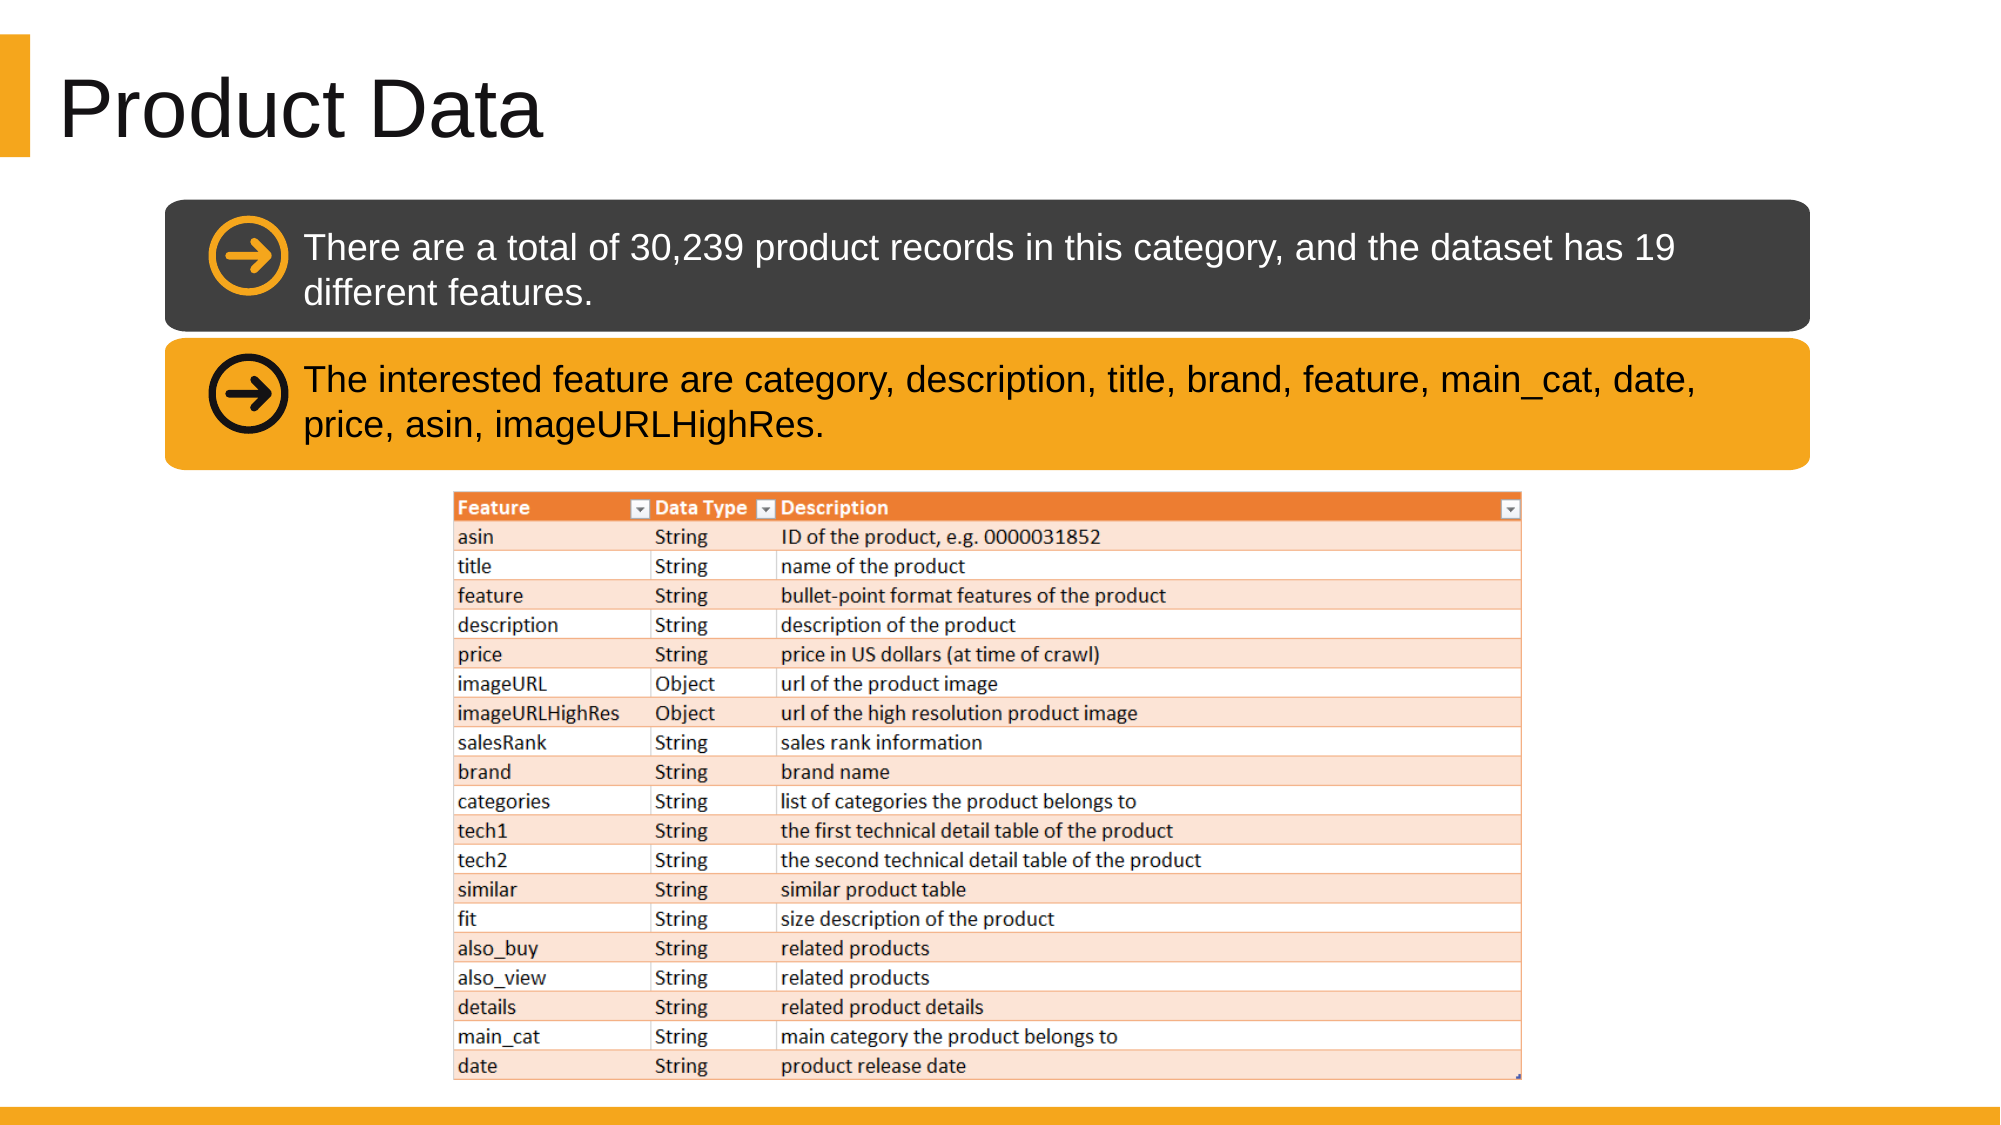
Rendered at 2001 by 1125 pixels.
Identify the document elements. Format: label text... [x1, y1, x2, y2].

text_box [207, 352, 288, 435]
text_box Product Data [43, 46, 1598, 162]
text_box [207, 214, 288, 297]
text_box [165, 199, 1810, 332]
picture [453, 491, 1522, 1080]
text_box [165, 337, 1810, 471]
text_box The interested feature are category, description, title, brand, feature, main_cat, date, price, asin, imageURLHighRes. [288, 347, 1759, 453]
text_box There are a total of 30,239 product records in this category, and the dataset has 19 different features. [288, 215, 1759, 321]
